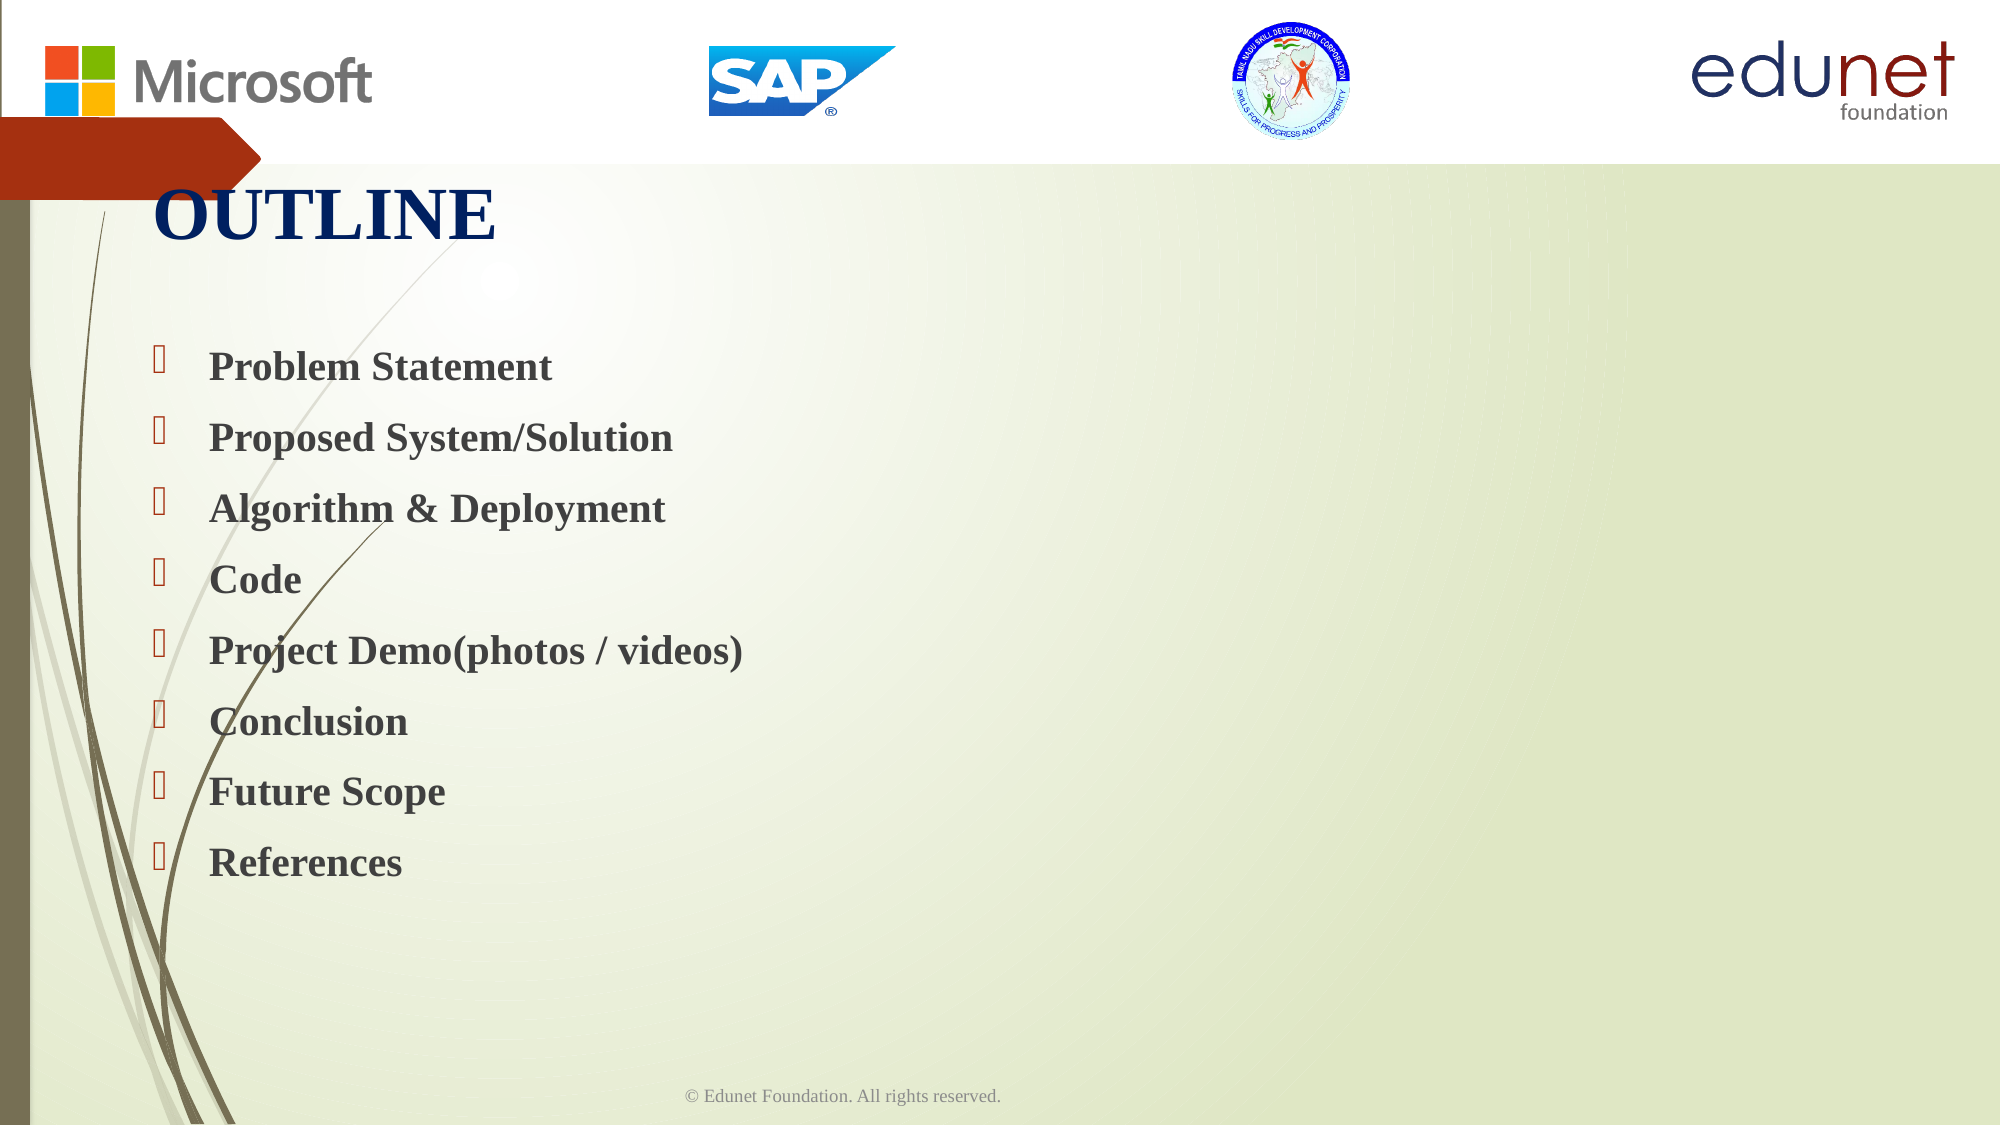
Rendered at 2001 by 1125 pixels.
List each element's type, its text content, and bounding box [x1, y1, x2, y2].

title OUTLINE [137, 156, 1863, 265]
picture [45, 46, 372, 116]
footer © Edunet Foundation. All rights reserved. [669, 1065, 1345, 1125]
list Problem Statement Proposed System/Solution Algorithm & Deployment Code Project Demo(photos / videos) Conclusion Future Scope References [137, 265, 1945, 1125]
picture [1232, 22, 1350, 140]
picture [1686, 37, 1957, 125]
picture [709, 48, 896, 116]
